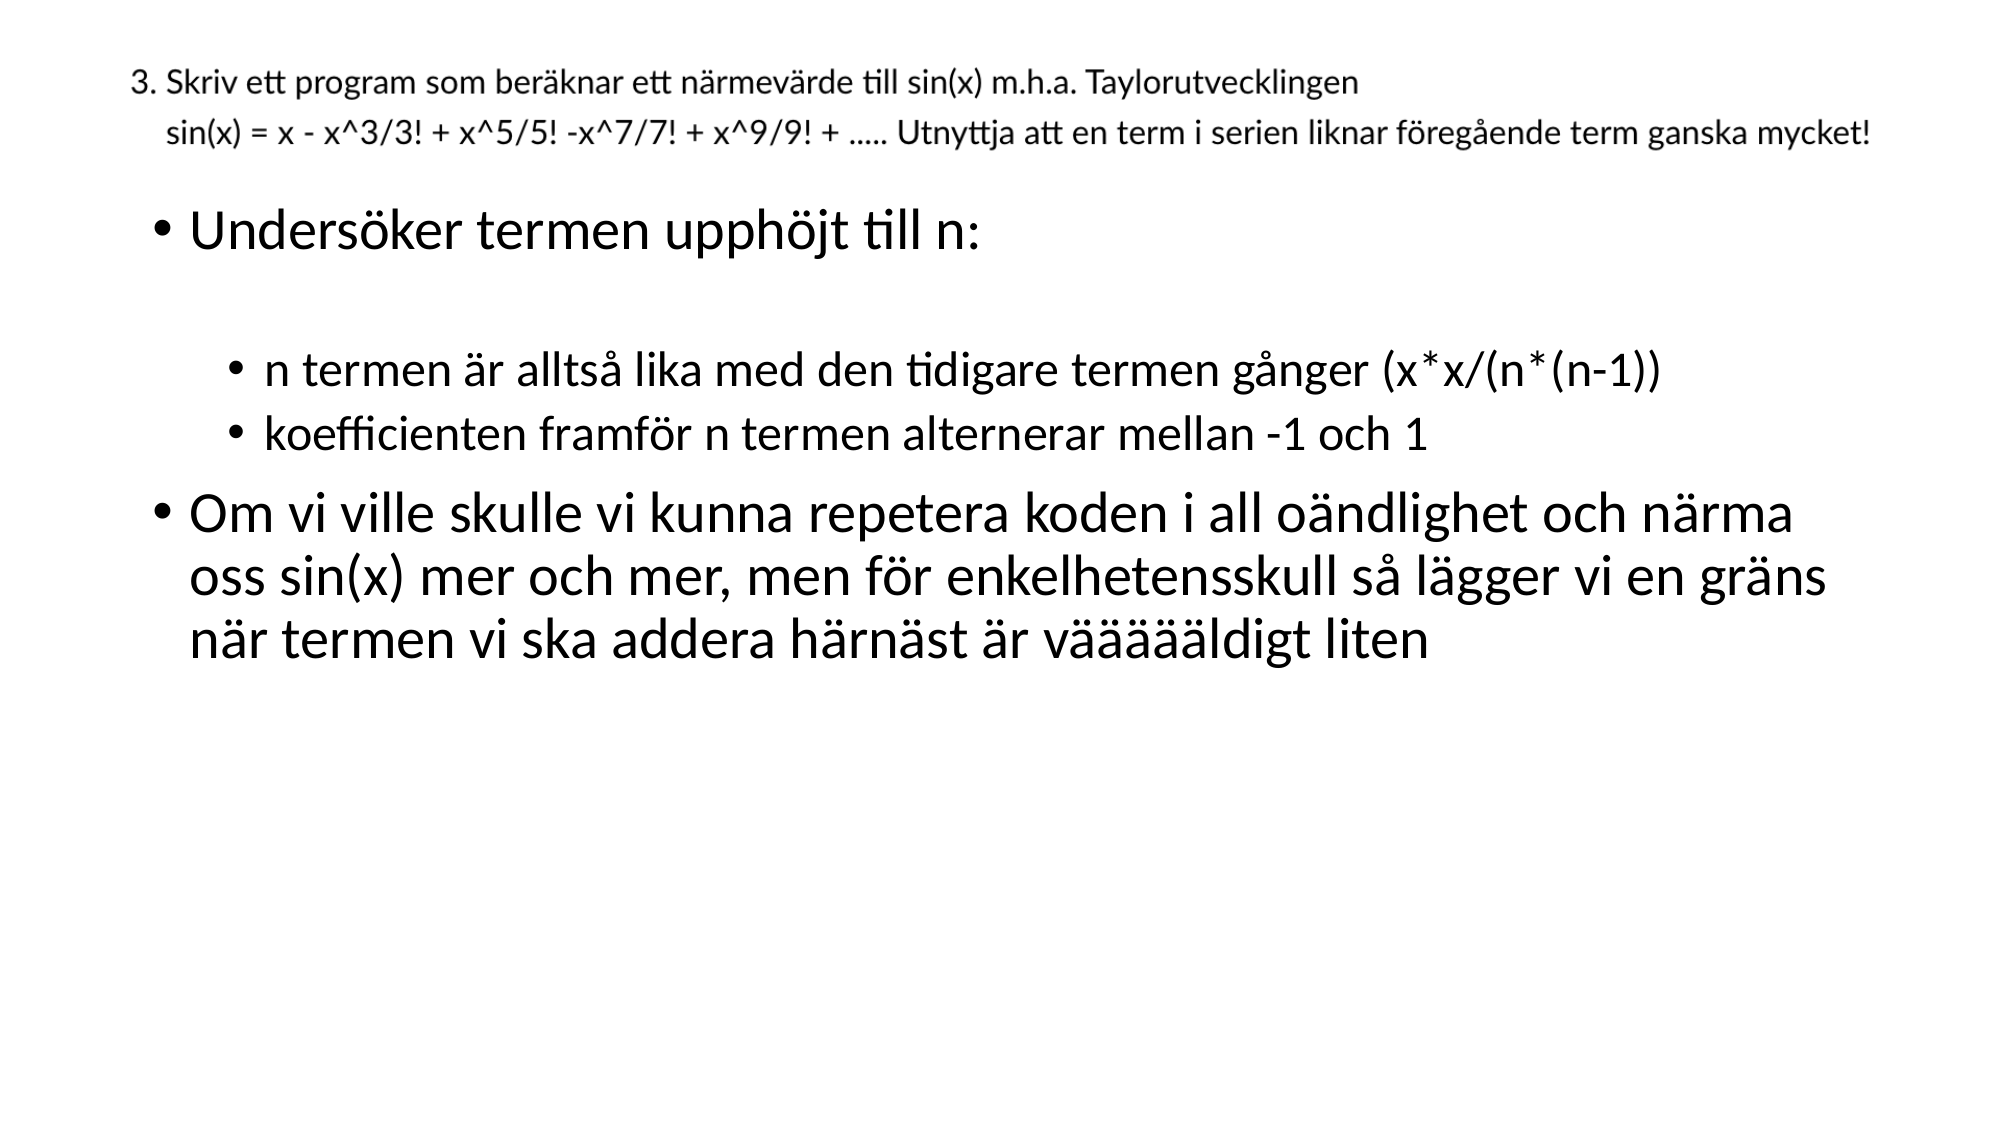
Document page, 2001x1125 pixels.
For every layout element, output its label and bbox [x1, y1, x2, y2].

picture [122, 61, 1878, 162]
